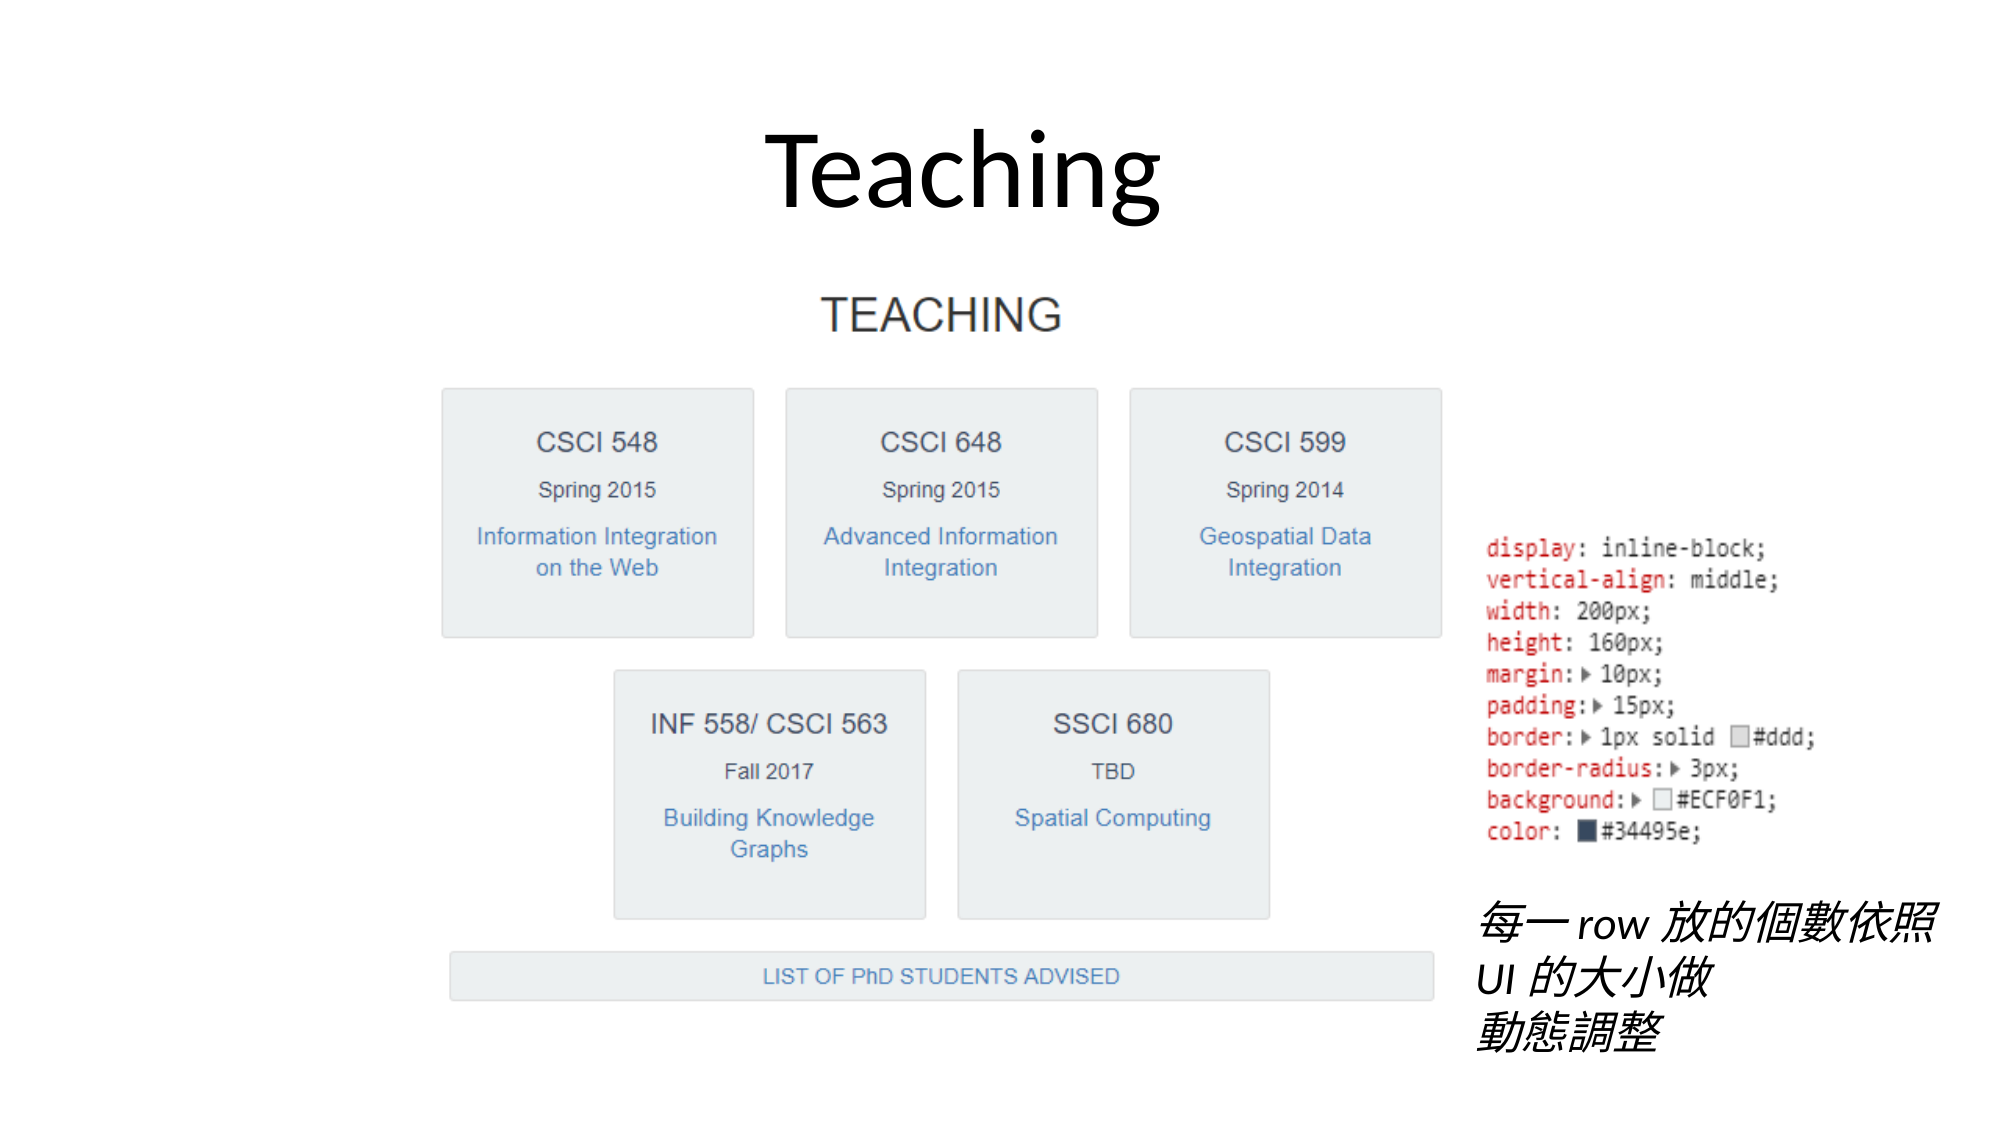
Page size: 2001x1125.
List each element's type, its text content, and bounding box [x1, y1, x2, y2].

text_box Teaching [748, 87, 1179, 238]
text_box 每一row放的個數依照UI的大小做 動態調整 [1460, 886, 1964, 1066]
picture [312, 238, 1961, 1064]
